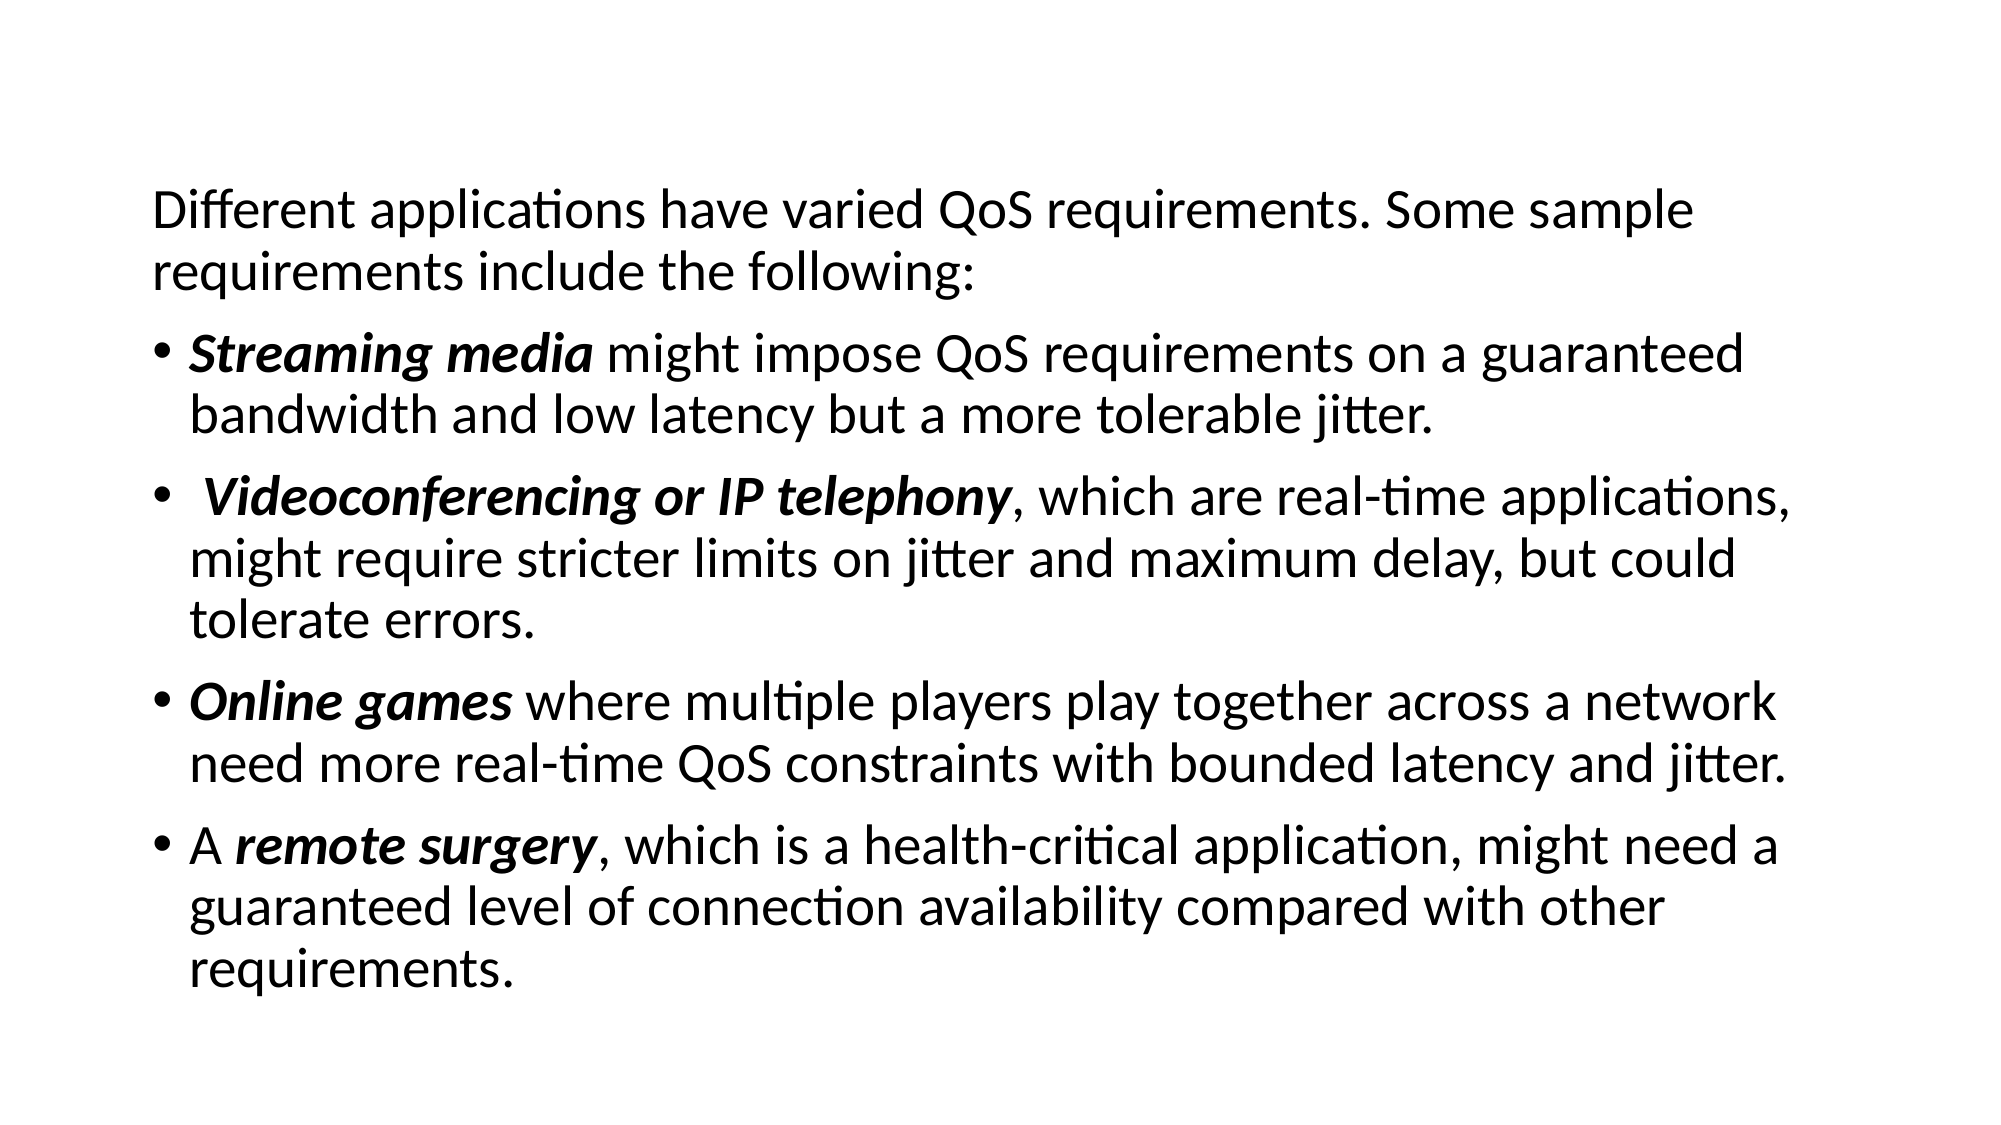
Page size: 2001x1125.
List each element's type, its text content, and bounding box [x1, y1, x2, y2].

list Different applications have varied QoS requirements. Some sample requirements include the following: Streaming media might impose QoS requirements on a guaranteed bandwidth and low latency but a more tolerable jitter. Videoconferencing or IP telephony, which are real-time applications, might require stricter limits on jitter and maximum delay, but could tolerate errors. Online games where multiple players play together across a network need more real-time QoS constraints with bounded latency and jitter. A remote surgery, which is a health-critical application, might need a guaranteed level of connection availability compared with other requirements. [137, 171, 1863, 1014]
